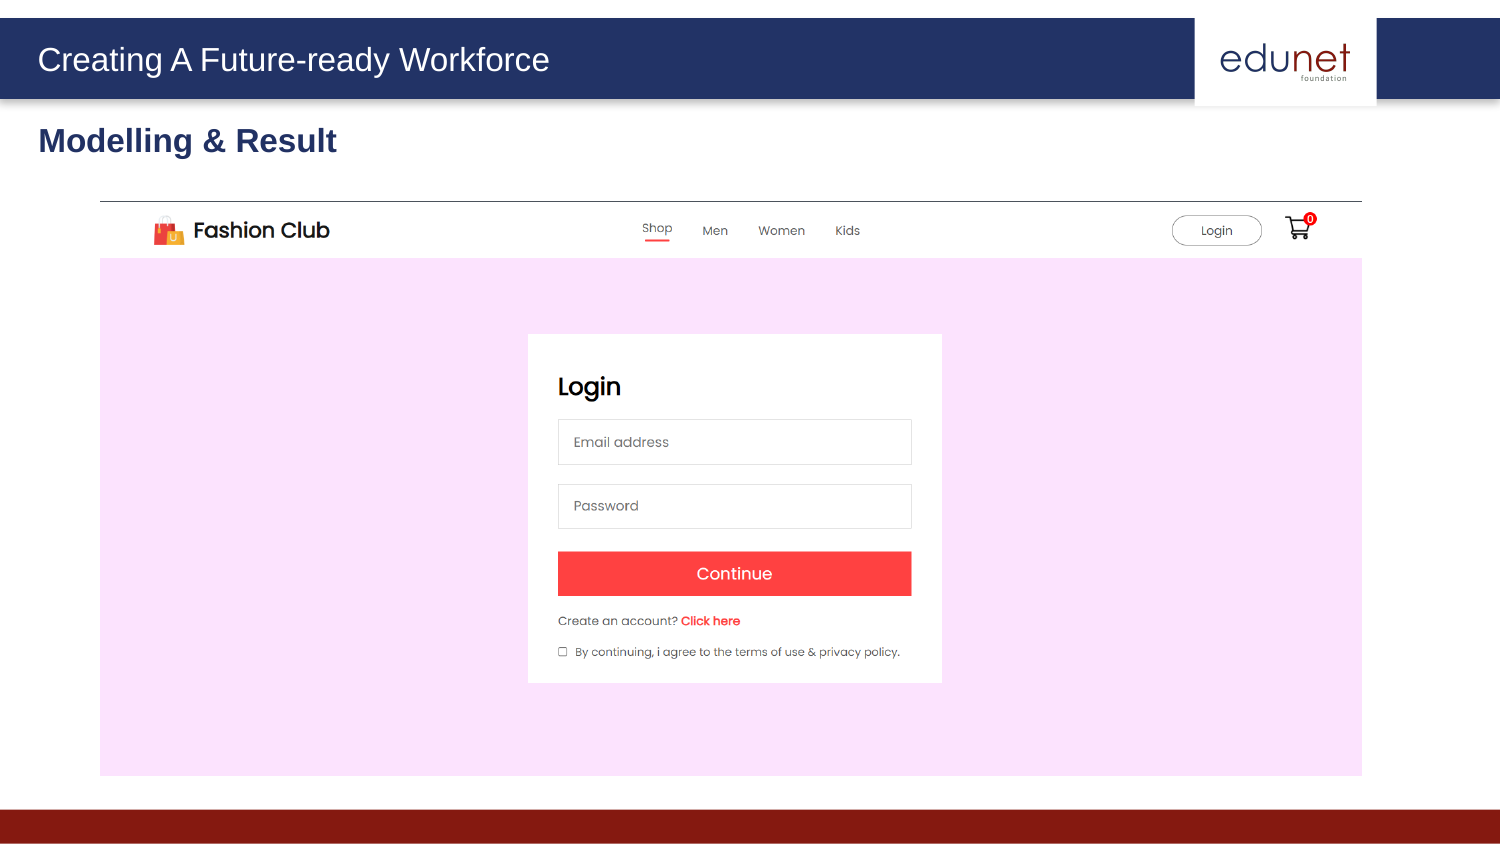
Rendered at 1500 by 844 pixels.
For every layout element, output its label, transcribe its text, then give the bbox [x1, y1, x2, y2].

picture [1215, 38, 1356, 86]
picture [100, 201, 1362, 776]
text_box Modelling & Result [23, 112, 750, 167]
